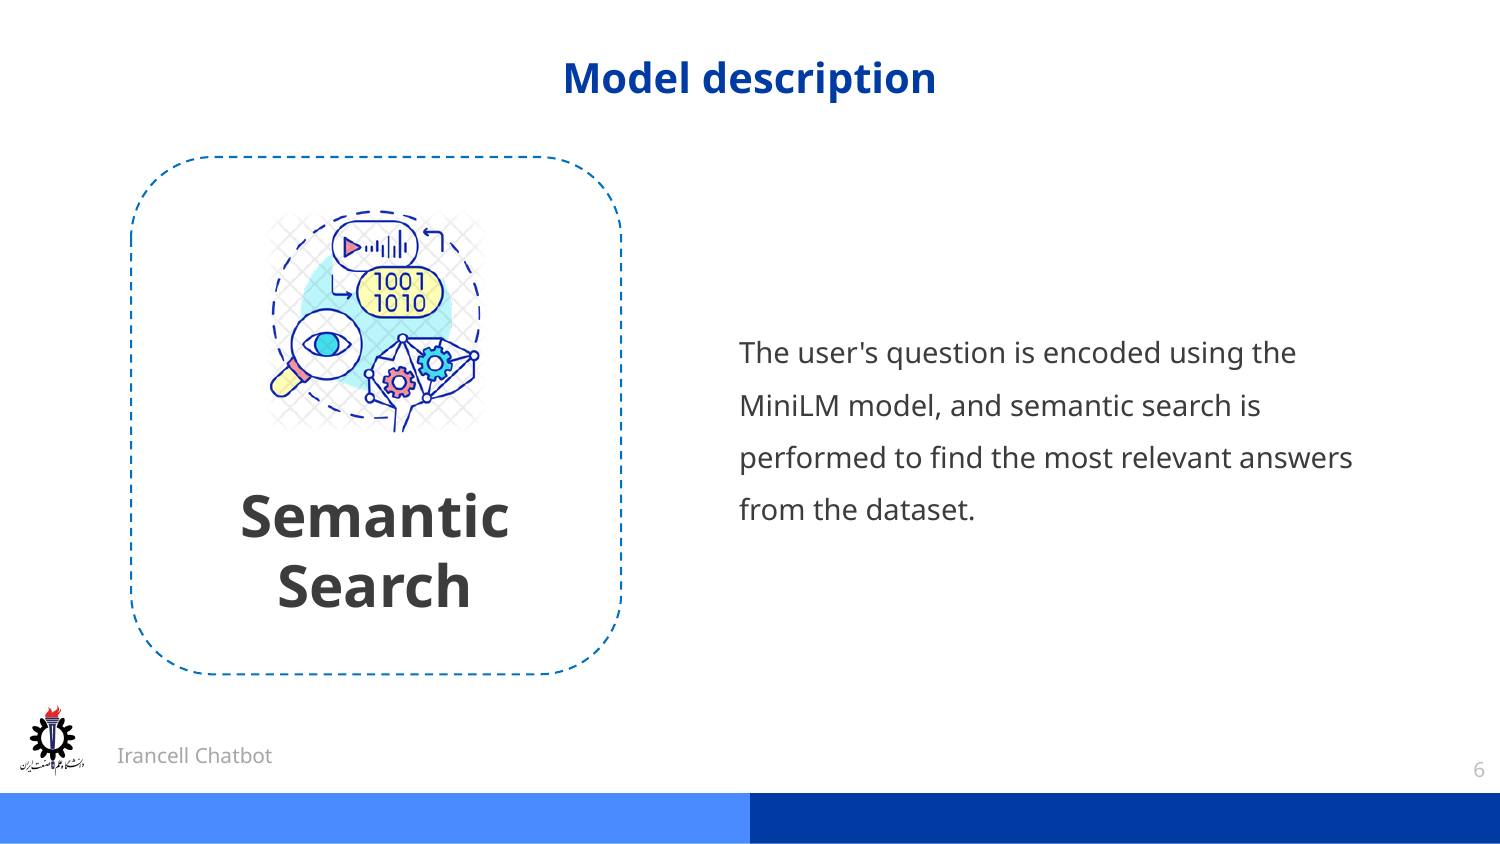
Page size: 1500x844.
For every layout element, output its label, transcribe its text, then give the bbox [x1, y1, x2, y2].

picture [263, 209, 487, 434]
slide_number 6 [1162, 747, 1500, 793]
text_box Irancell Chatbot [102, 735, 288, 775]
picture [17, 704, 87, 776]
title Model description [117, 36, 1383, 100]
text_box [128, 154, 624, 677]
text_box The user's question is encoded using the MiniLM model, and semantic search is performed to find the most relevant answers from the dataset. [724, 269, 1374, 574]
